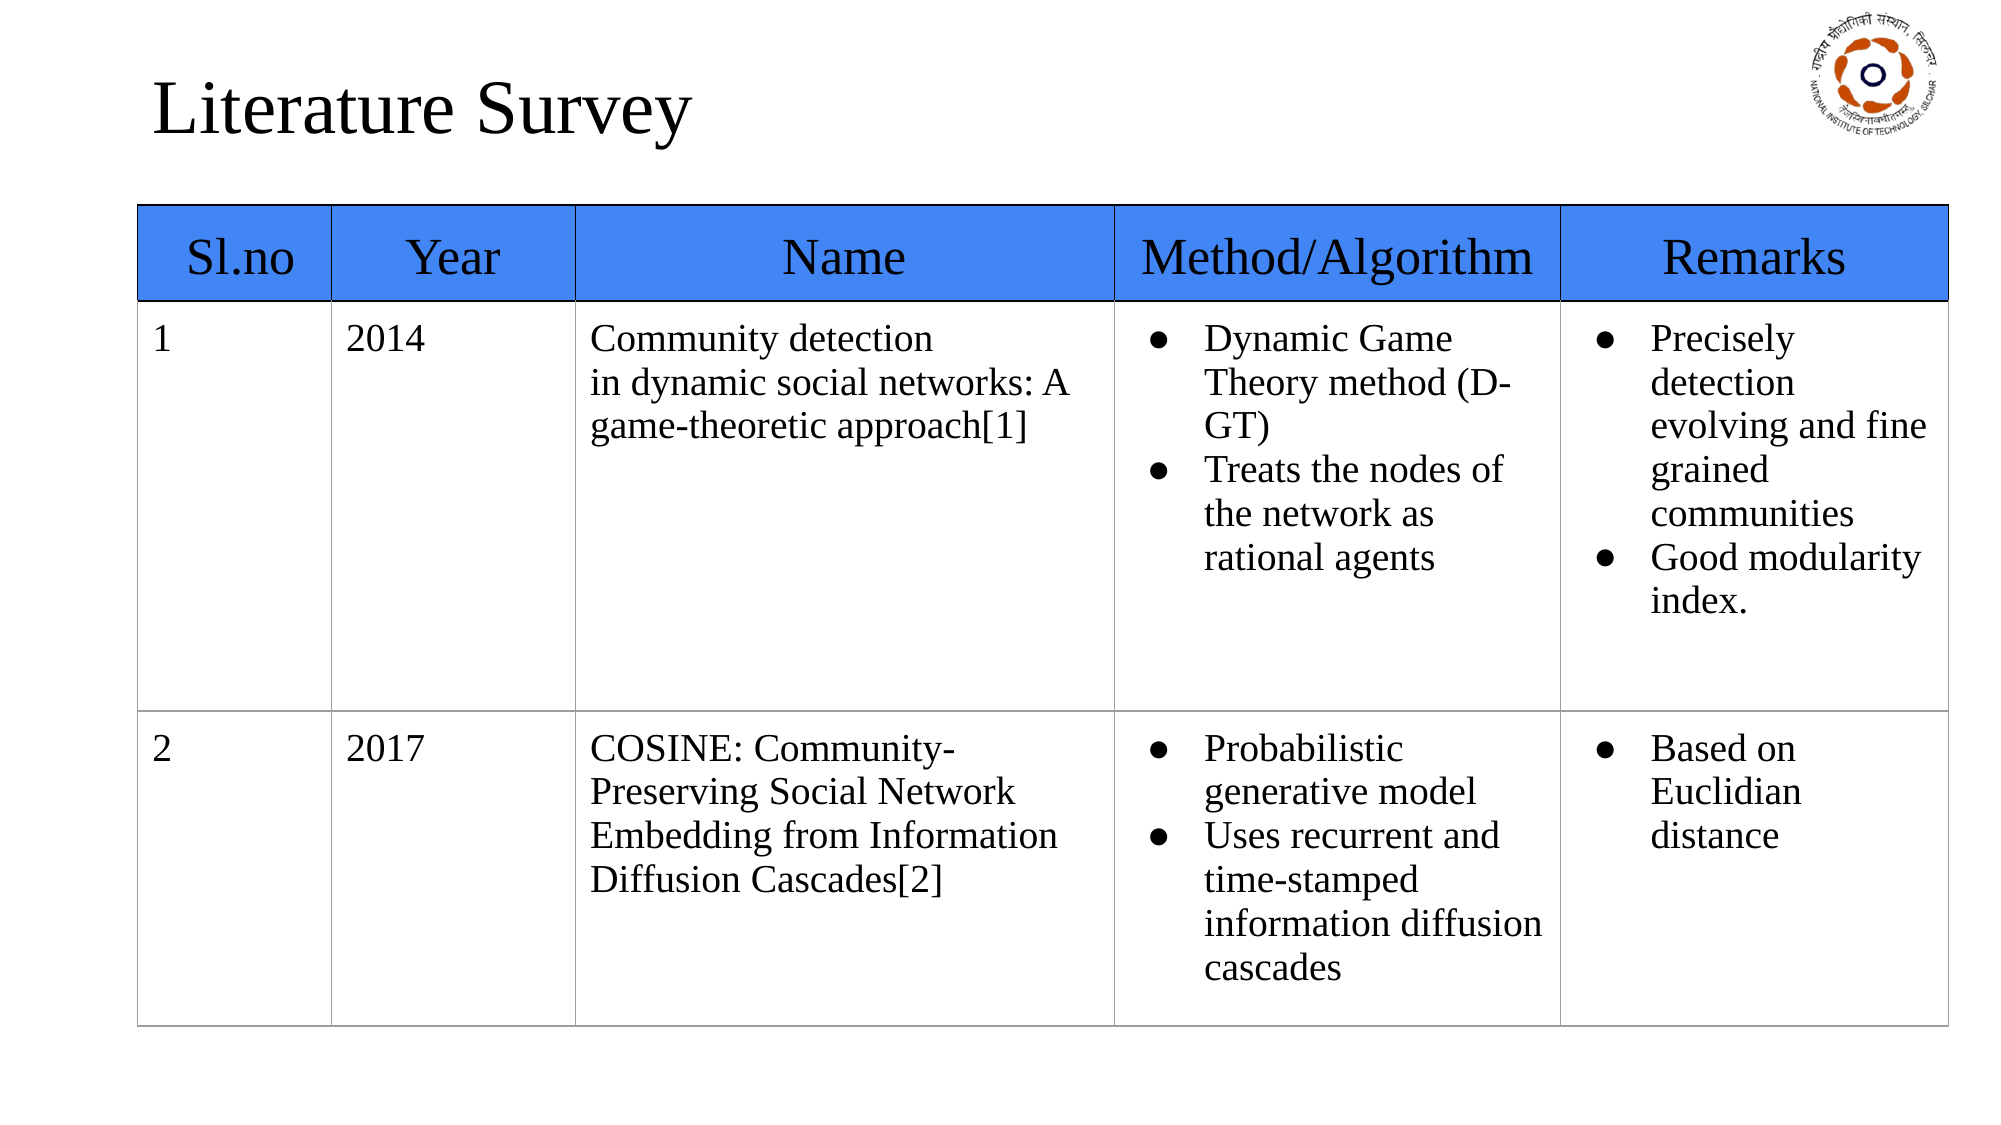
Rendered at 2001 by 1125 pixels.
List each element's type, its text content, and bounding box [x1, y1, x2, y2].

table_header Sl.no [138, 206, 331, 300]
table_cell 2017 [332, 712, 575, 1025]
table_cell 2 [138, 712, 331, 1025]
table_cell Precisely detection evolving and fine grained communities Good modularity index. [1561, 302, 1948, 710]
table_cell 2014 [332, 302, 575, 710]
table_cell COSINE: Community-Preserving Social Network Embedding from Information Diffusion Cascades[2] [576, 712, 1114, 1025]
table_cell Community detection in dynamic social networks: A game-theoretic approach[1] [576, 302, 1114, 710]
table_cell Probabilistic generative model Uses recurrent and time-stamped information diffusion cascades [1115, 712, 1560, 1025]
table_header Method/Algorithm [1115, 206, 1560, 300]
title Literature Survey [137, 0, 1863, 204]
table_header Remarks [1561, 206, 1948, 300]
table_cell 1 [138, 302, 331, 710]
table_cell Dynamic Game Theory method (D-GT) Treats the nodes of the network as rational agents [1115, 302, 1560, 710]
table_cell Based on Euclidian distance [1561, 712, 1948, 1025]
picture [1863, 0, 1949, 148]
table_header Name [576, 206, 1114, 300]
table_header Year [332, 206, 575, 300]
